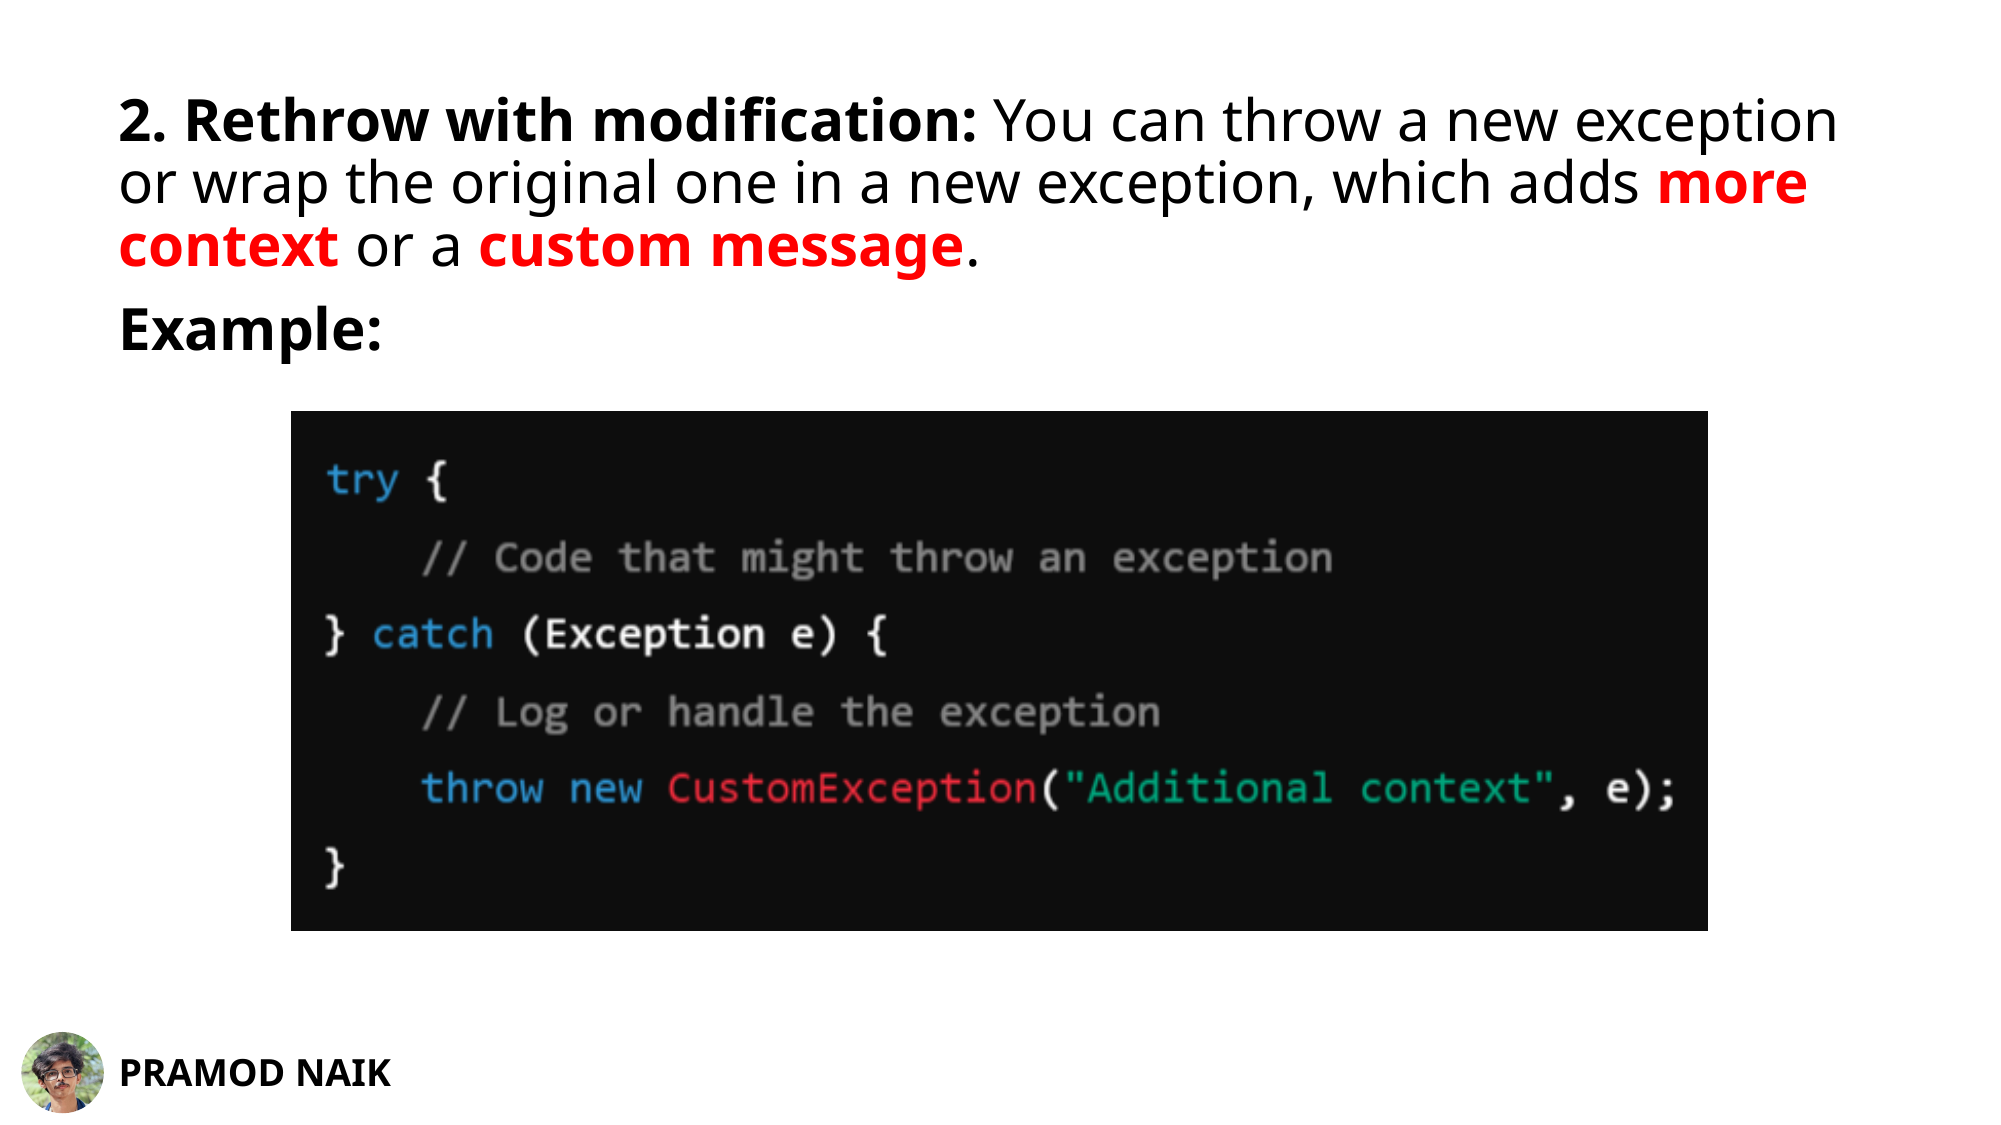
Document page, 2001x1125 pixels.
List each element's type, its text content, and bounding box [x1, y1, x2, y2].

picture [21, 1031, 104, 1114]
list 2. Rethrow with modification: You can throw a new exception or wrap the original one in a new exception, which adds more context or a custom message. Example: [103, 83, 1876, 1010]
picture [291, 411, 1708, 932]
